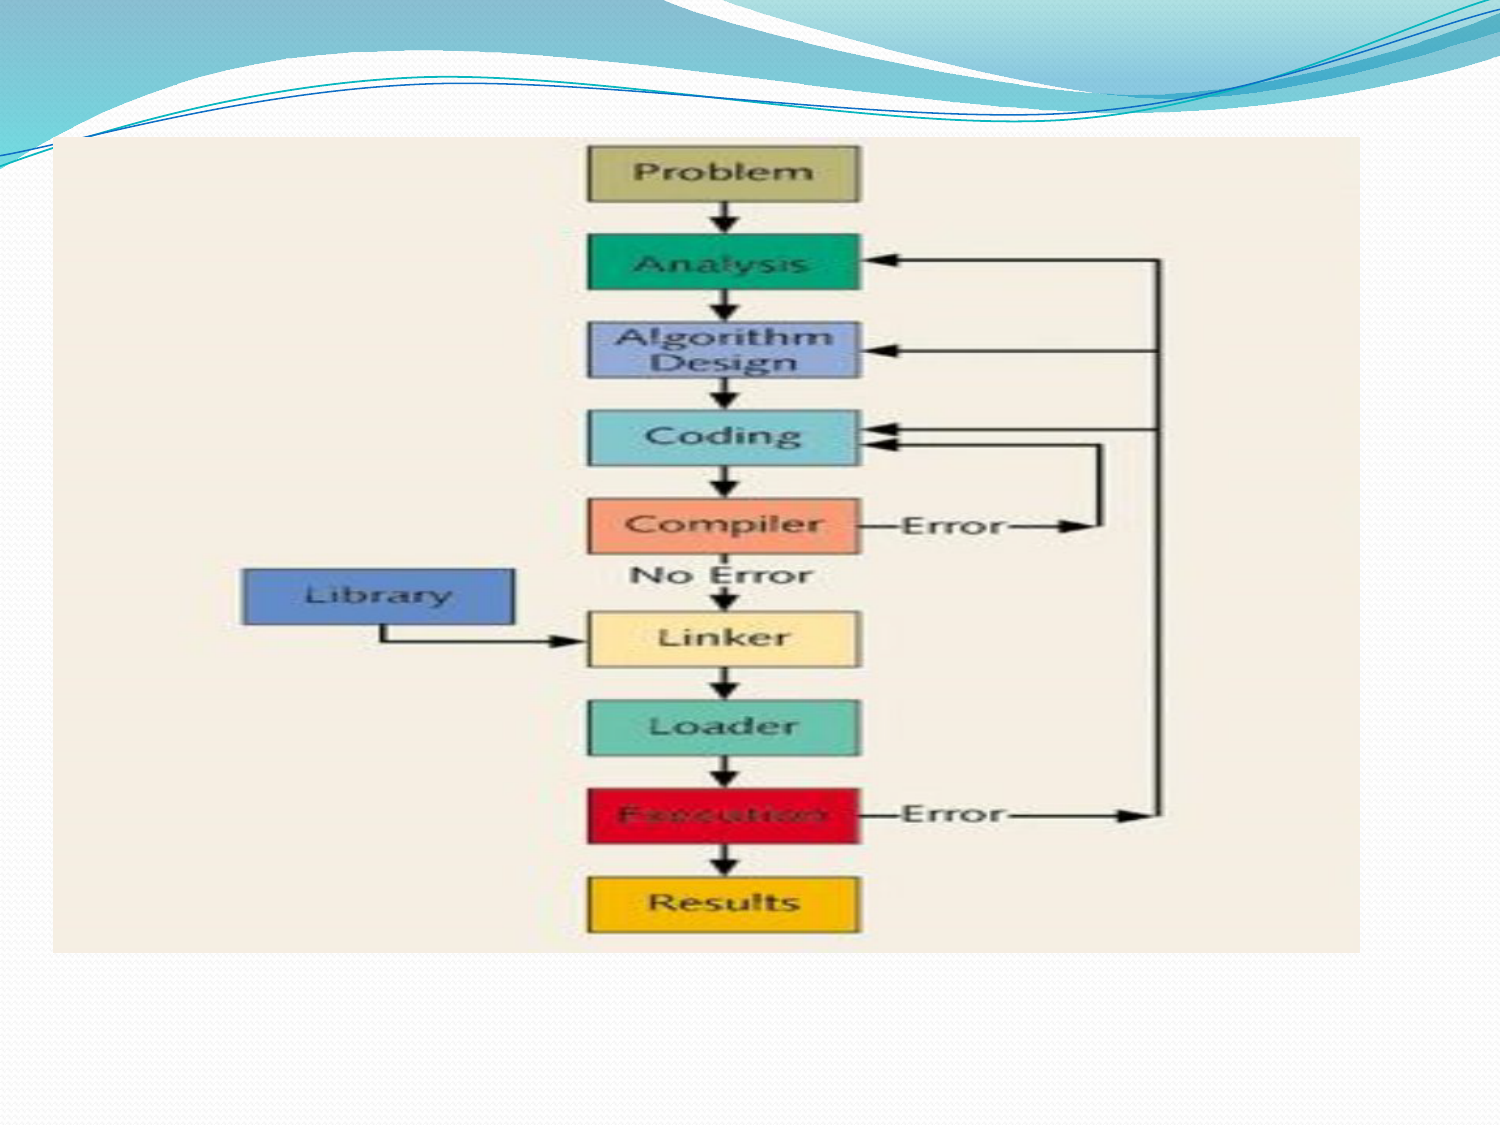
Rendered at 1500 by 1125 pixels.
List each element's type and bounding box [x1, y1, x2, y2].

picture [52, 136, 1360, 953]
